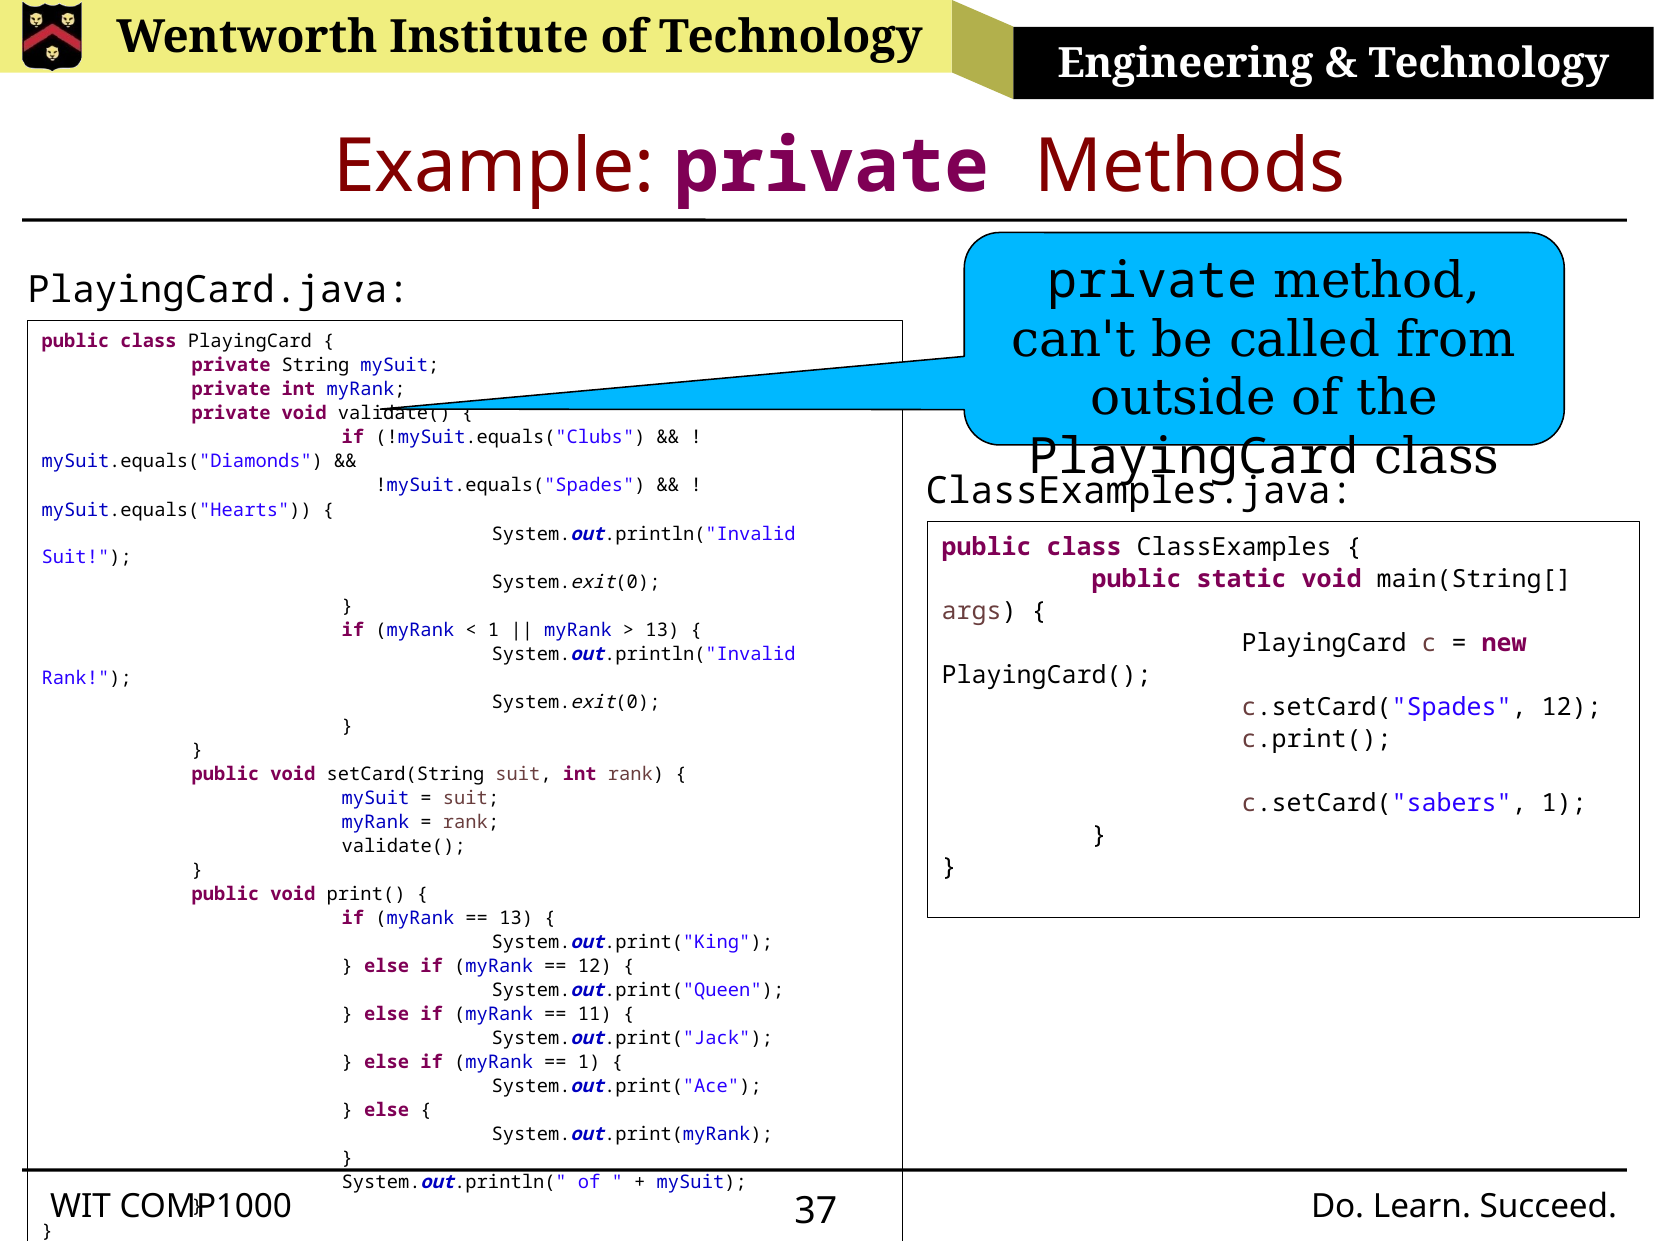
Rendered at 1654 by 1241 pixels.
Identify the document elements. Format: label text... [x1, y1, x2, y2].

text_box public class PlayingCard { private String mySuit; private int myRank; private void validate() { if (!mySuit.equals("Clubs") && !mySuit.equals("Diamonds") && !mySuit.equals("Spades") && !mySuit.equals("Hearts")) { System.out.println("Invalid Suit!"); System.exit(0); } if (myRank < 1 || myRank > 13) { System.out.println("Invalid Rank!"); System.exit(0); } } public void setCard(String suit, int rank) { mySuit = suit; myRank = rank; validate(); } public void print() { if (myRank == 13) { System.out.print("King"); } else if (myRank == 12) { System.out.print("Queen"); } else if (myRank == 11) { System.out.print("Jack"); } else if (myRank == 1) { System.out.print("Ace"); } else { System.out.print(myRank); } System.out.println(" of " + mySuit); } } [26, 320, 902, 1241]
text_box public class ClassExamples { public static void main(String[] args) { PlayingCard c = new PlayingCard(); c.setCard("Spades", 12); c.print(); c.setCard("sabers", 1); } } [926, 520, 1640, 918]
text_box ClassExamples.java: [910, 461, 1368, 520]
text_box private method, can't be called from outside of the PlayingCard class [380, 232, 1565, 445]
picture [22, 0, 82, 72]
title Example: private Methods [201, 50, 1477, 258]
text_box PlayingCard.java: [12, 260, 425, 320]
